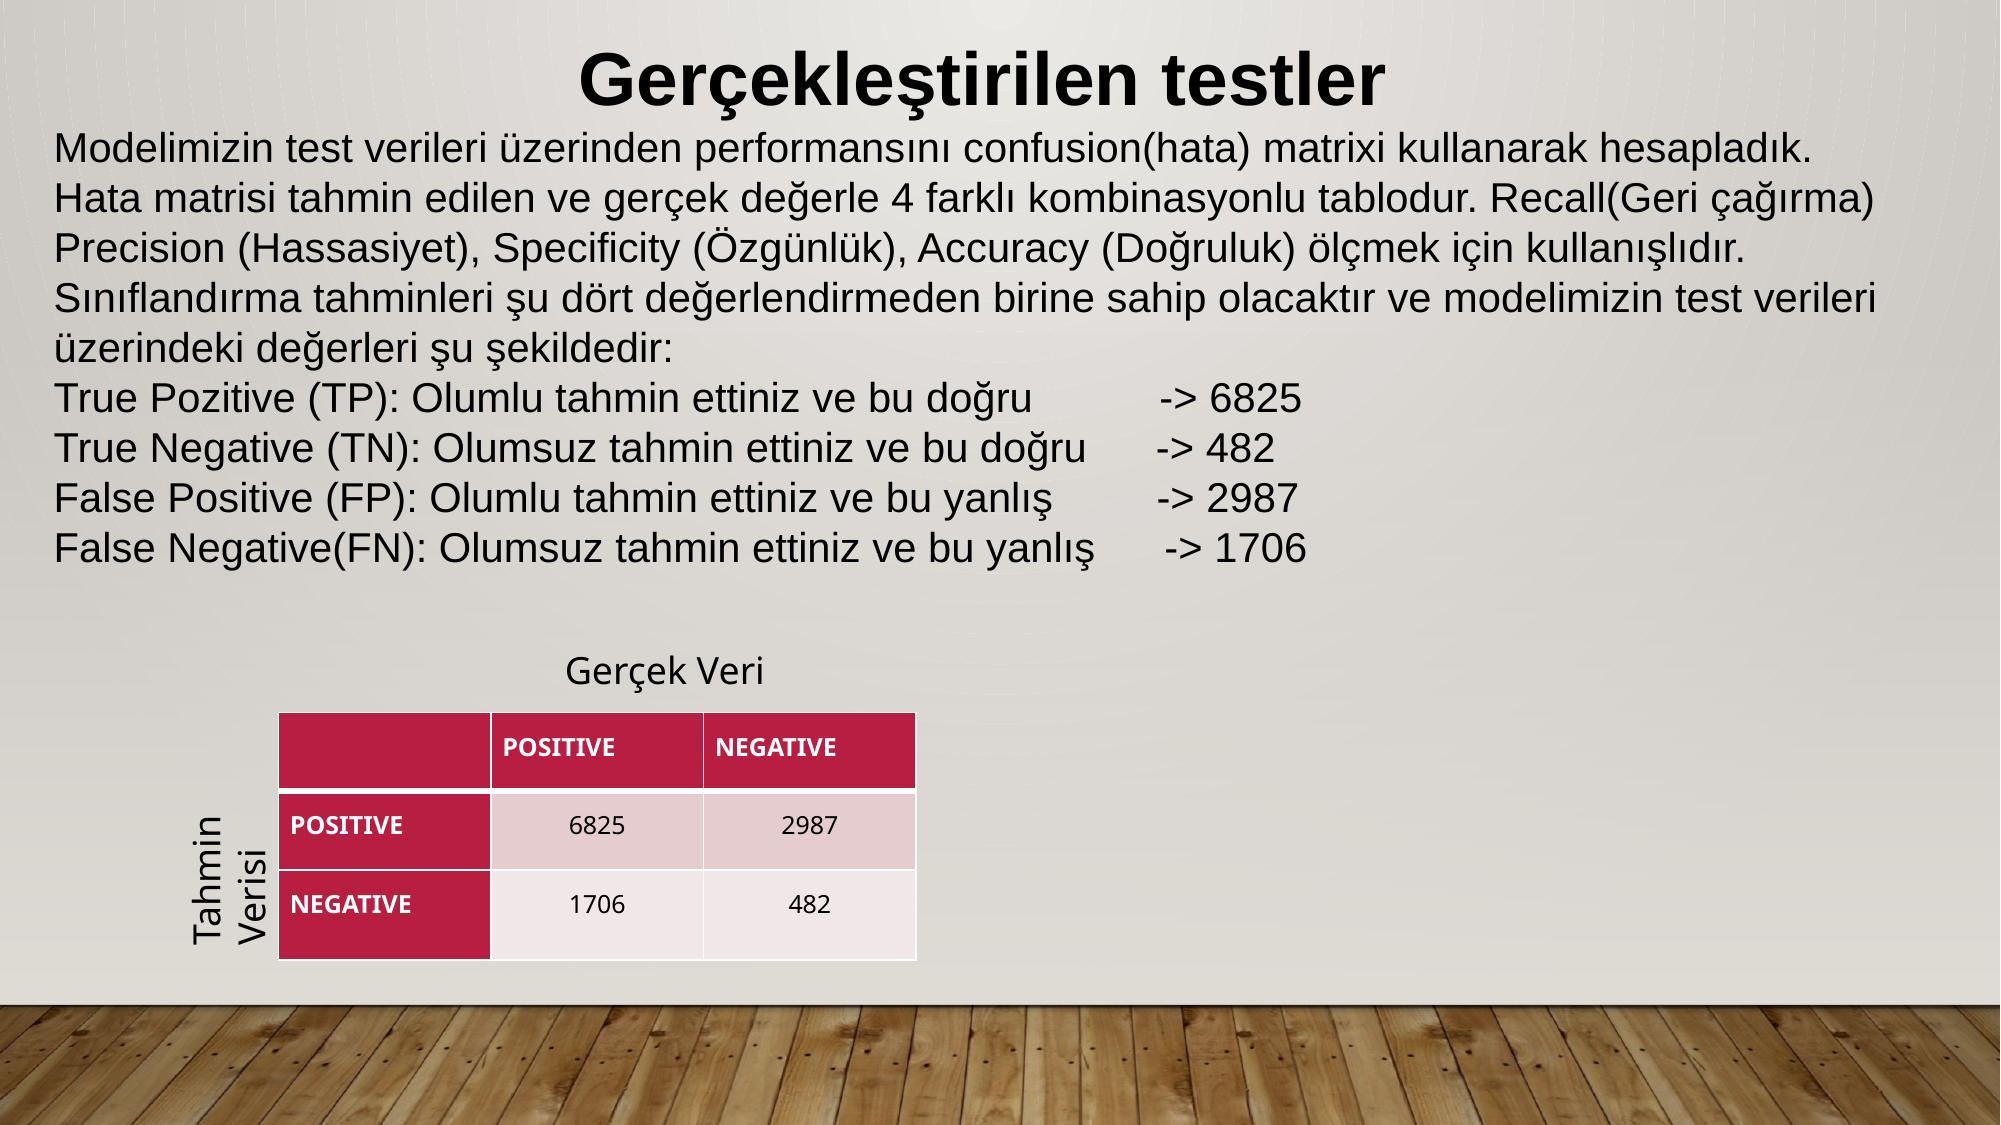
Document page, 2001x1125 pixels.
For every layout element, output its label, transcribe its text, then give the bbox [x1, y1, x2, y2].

table_header POSITIVE [492, 713, 703, 788]
table_cell POSITIVE [281, 794, 490, 869]
picture [0, 1005, 2000, 1125]
text_box Gerçekleştirilen testler Modelimizin test verileri üzerinden performansını confusion(hata) matrixi kullanarak hesapladık. Hata matrisi tahmin edilen ve gerçek değerle 4 farklı kombinasyonlu tablodur. Recall(Geri çağırma) Precision (Hassasiyet), Specificity (Özgünlük), Accuracy (Doğruluk) ölçmek için kullanışlıdır. Sınıflandırma tahminleri şu dört değerlendirmeden birine sahip olacaktır ve modelimizin test verileri üzerindeki değerleri şu şekildedir: True Pozitive (TP): Olumlu tahmin ettiniz ve bu doğru -> 6825 True Negative (TN): Olumsuz tahmin ettiniz ve bu doğru -> 482 False Positive (FP): Olumlu tahmin ettiniz ve bu yanlış -> 2987 False Negative(FN): Olumsuz tahmin ettiniz ve bu yanlış -> 1706 [38, 23, 1927, 729]
table_cell 482 [704, 871, 915, 959]
table_header [281, 713, 490, 788]
table_cell 1706 [492, 871, 703, 959]
table_cell 6825 [492, 794, 703, 869]
text_box Tahmin Verisi [175, 712, 281, 961]
table_cell NEGATIVE [281, 871, 490, 959]
text_box Gerçek Veri [276, 639, 920, 700]
table_header NEGATIVE [704, 713, 915, 788]
table_cell 2987 [704, 794, 915, 869]
